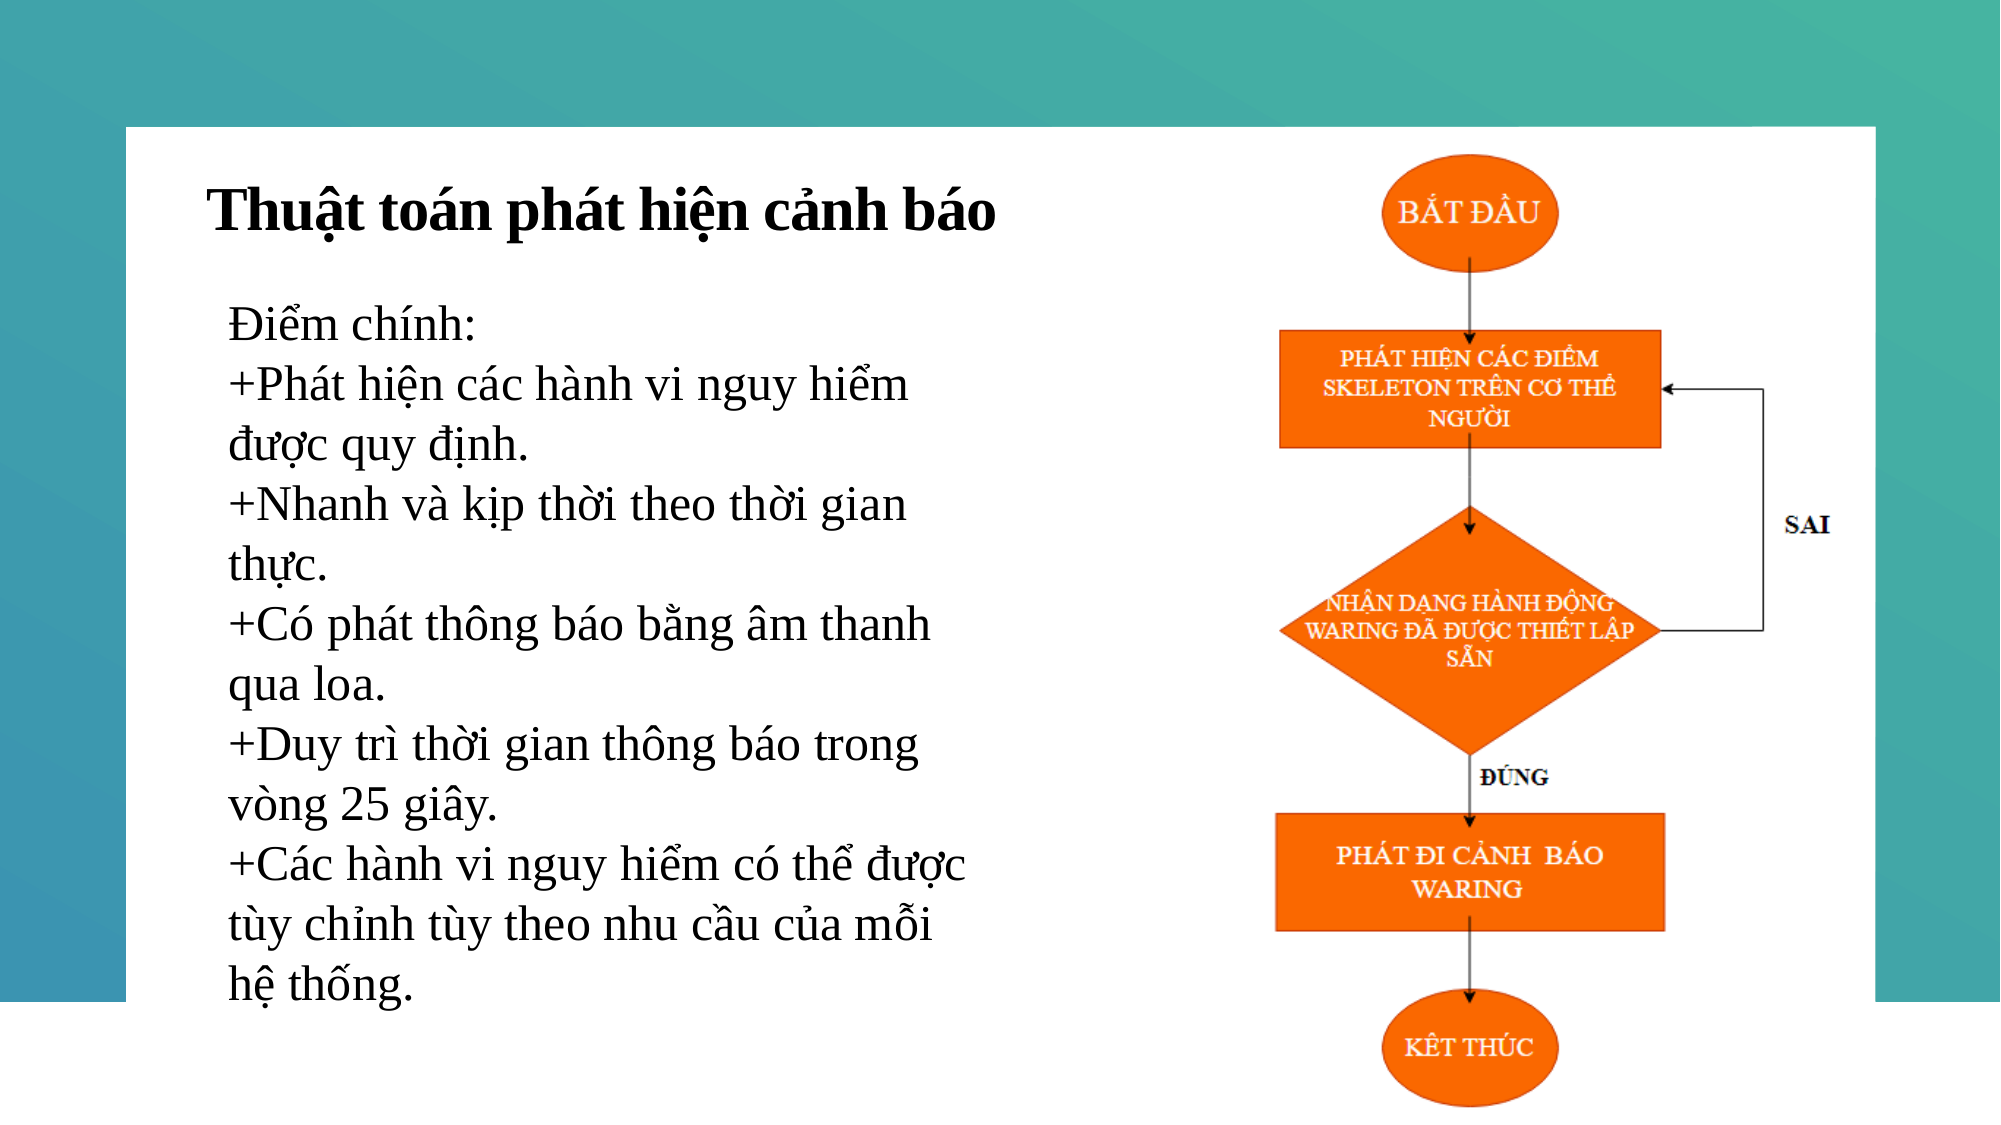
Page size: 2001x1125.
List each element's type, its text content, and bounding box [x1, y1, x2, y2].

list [1196, 131, 1855, 1125]
title Thuật toán phát hiện cảnh báo [190, 165, 1063, 258]
text_box Điểm chính: +Phát hiện các hành vi nguy hiểm được quy định. +Nhanh và kịp thời theo thời gian thực. +Có phát thông báo bằng âm thanh qua loa. +Duy trì thời gian thông báo trong vòng 25 giây. +Các hành vi nguy hiểm có thể được tùy chỉnh tùy theo nhu cầu của mỗi hệ thống. [213, 283, 1000, 1018]
